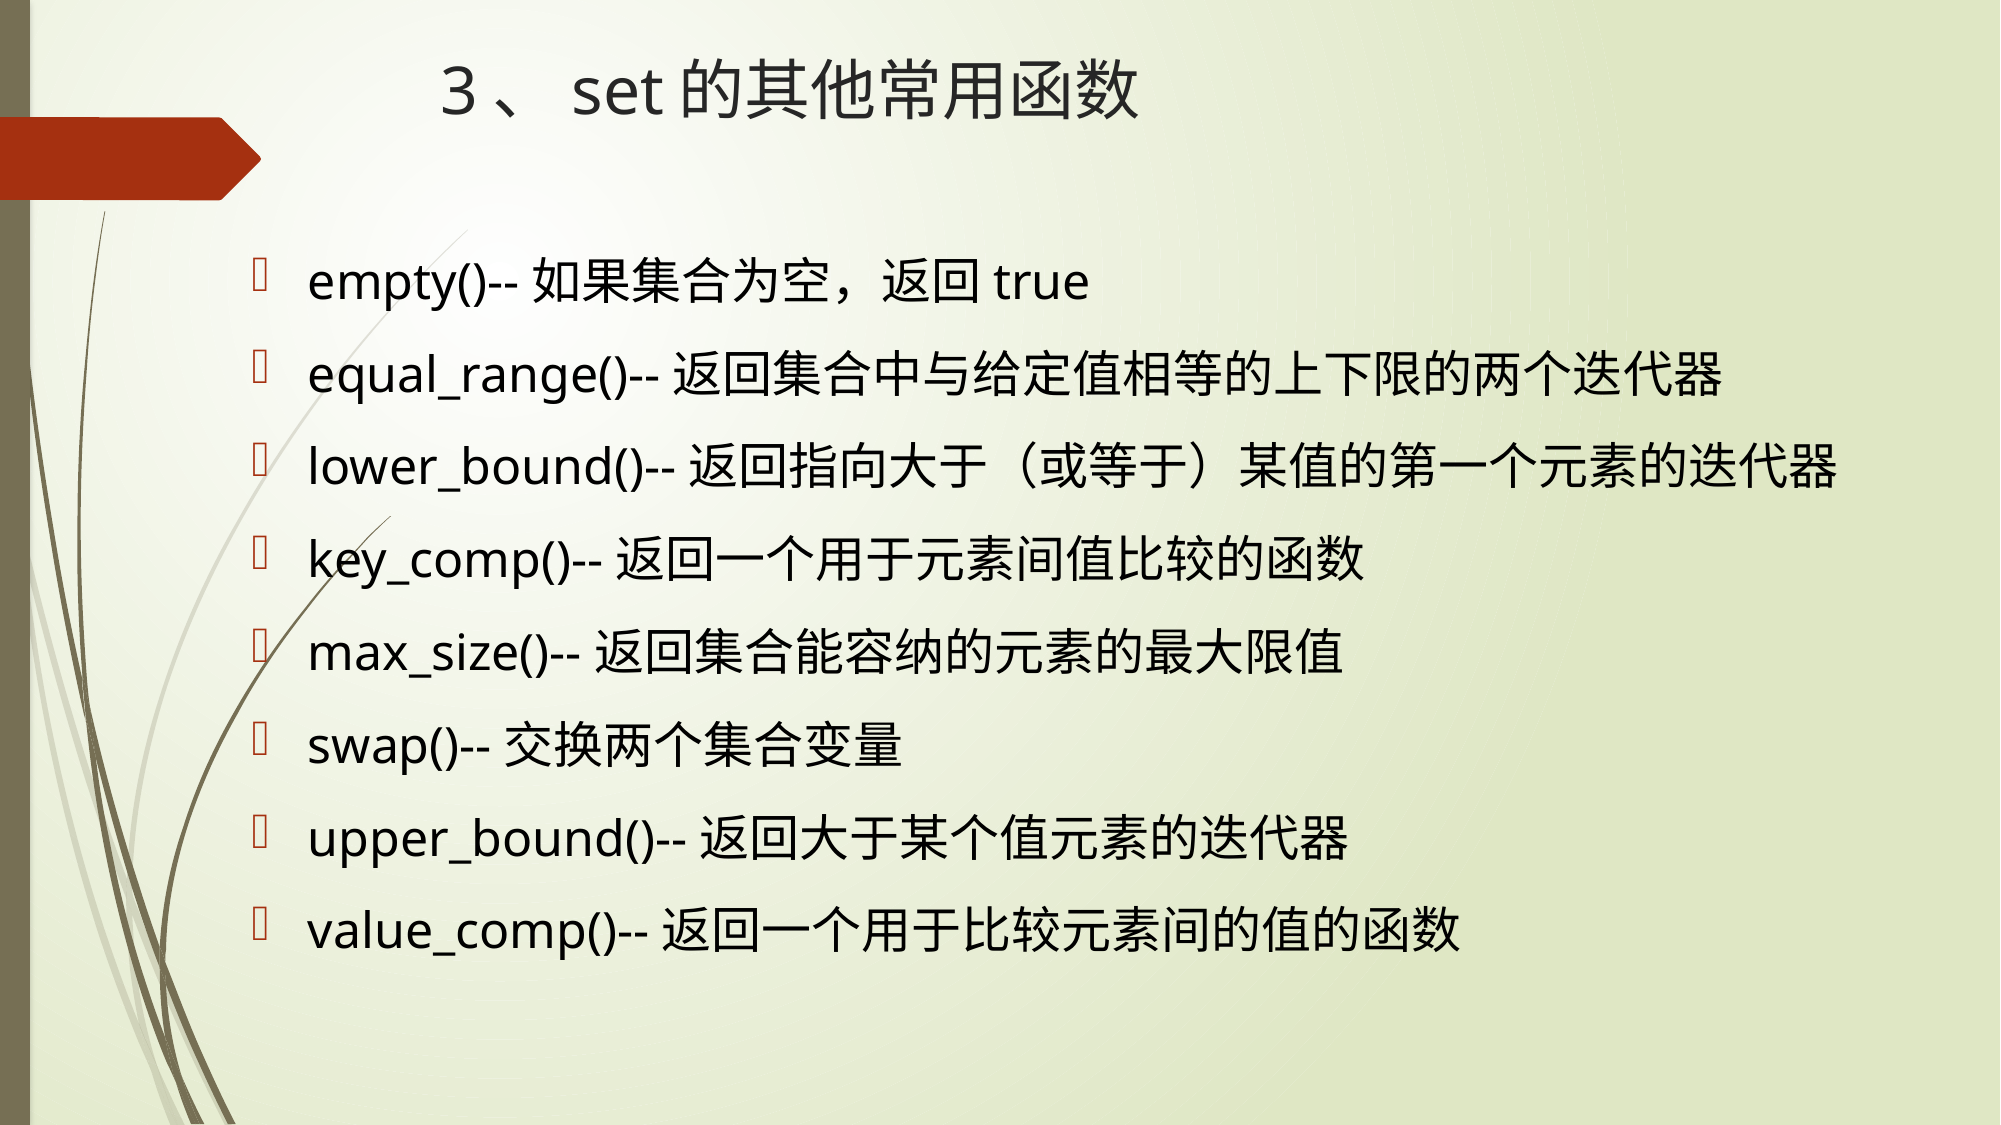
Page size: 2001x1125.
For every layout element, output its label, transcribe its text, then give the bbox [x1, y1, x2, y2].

list empty()--如果集合为空，返回true equal_range()--返回集合中与给定值相等的上下限的两个迭代器 lower_bound()--返回指向大于（或等于）某值的第一个元素的迭代器 key_comp()--返回一个用于元素间值比较的函数 max_size()--返回集合能容纳的元素的最大限值 swap()--交换两个集合变量 upper_bound()--返回大于某个值元素的迭代器 value_comp()--返回一个用于比较元素间的值的函数 [236, 229, 1944, 1010]
title 3、set的其他常用函数 [425, 41, 1888, 136]
